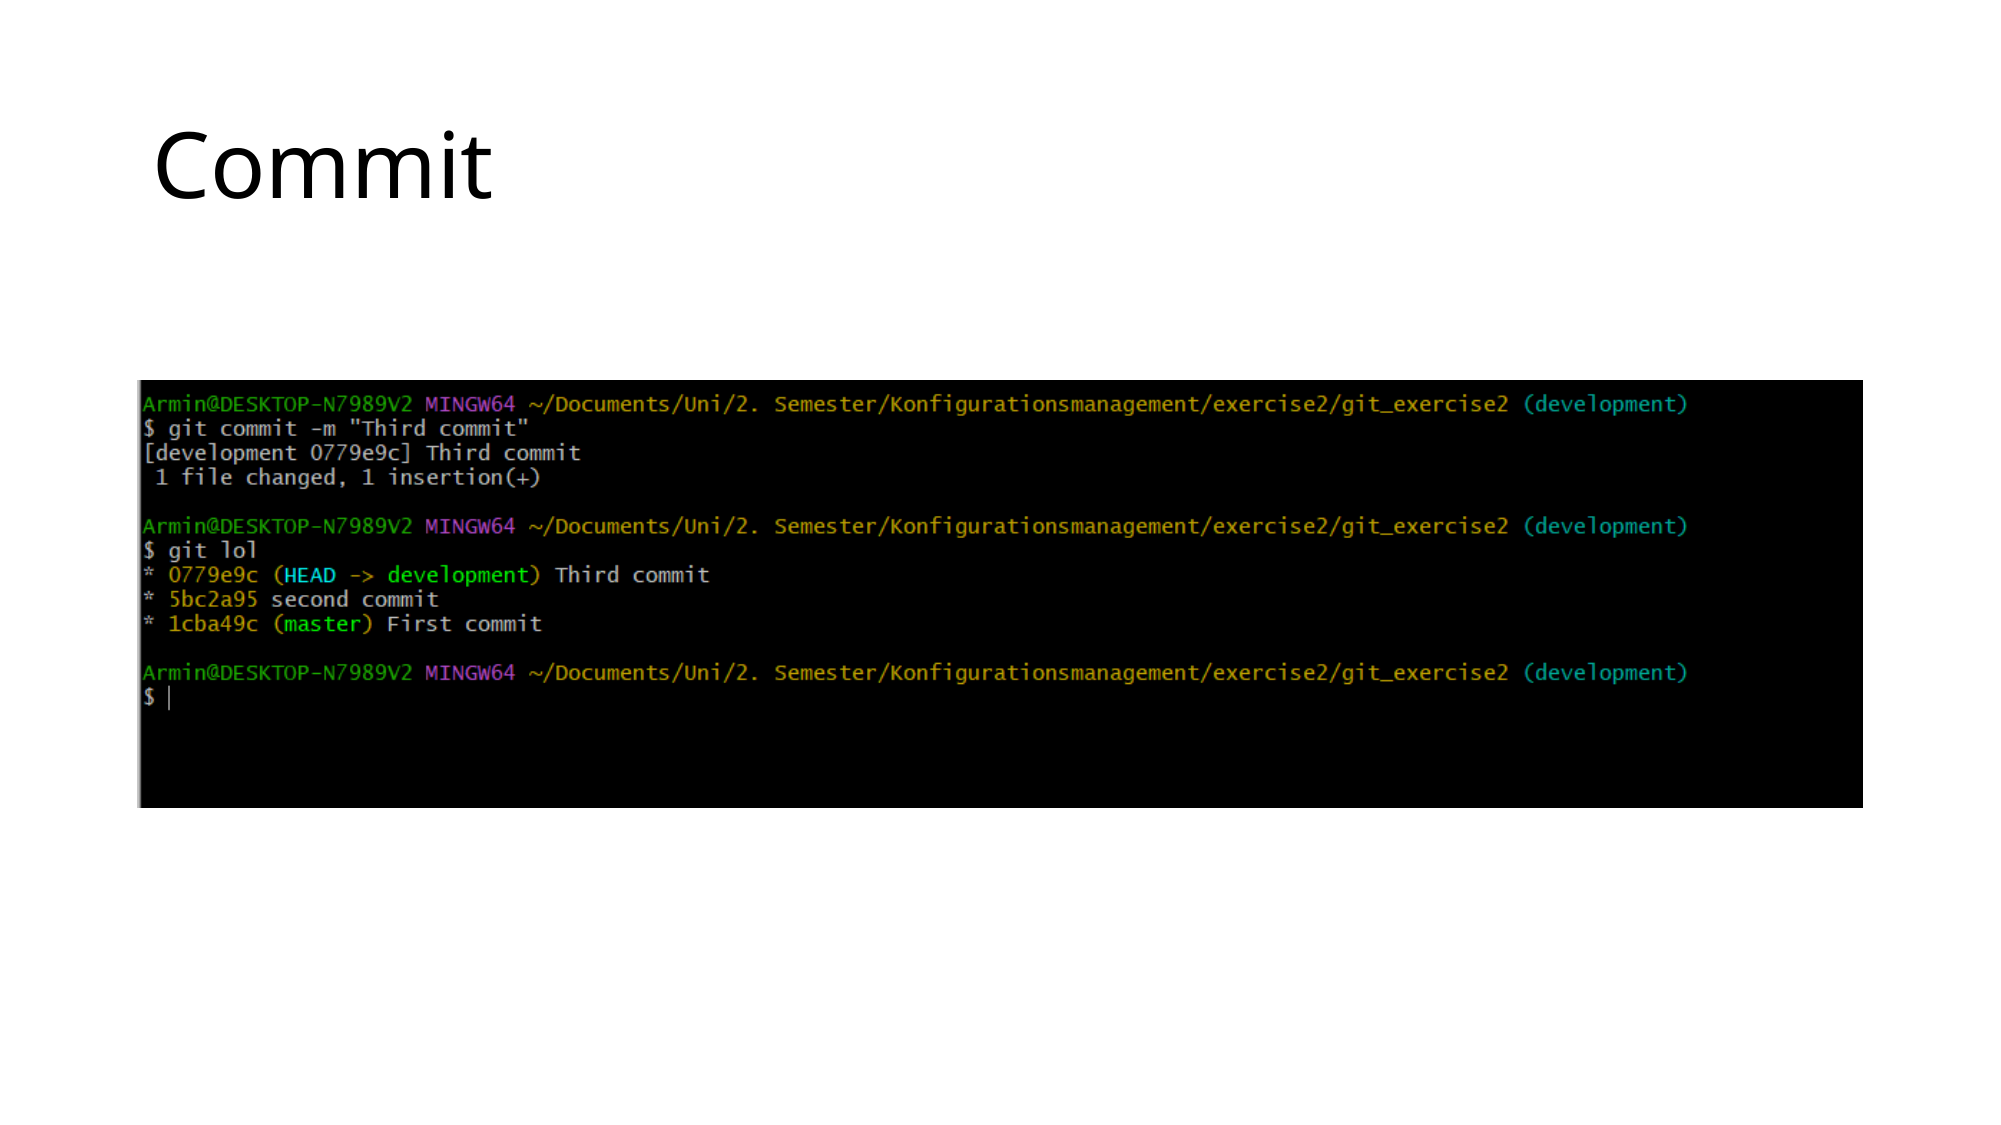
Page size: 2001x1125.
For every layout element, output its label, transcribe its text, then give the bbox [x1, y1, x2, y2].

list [137, 380, 1863, 808]
title Commit [137, 59, 1863, 278]
